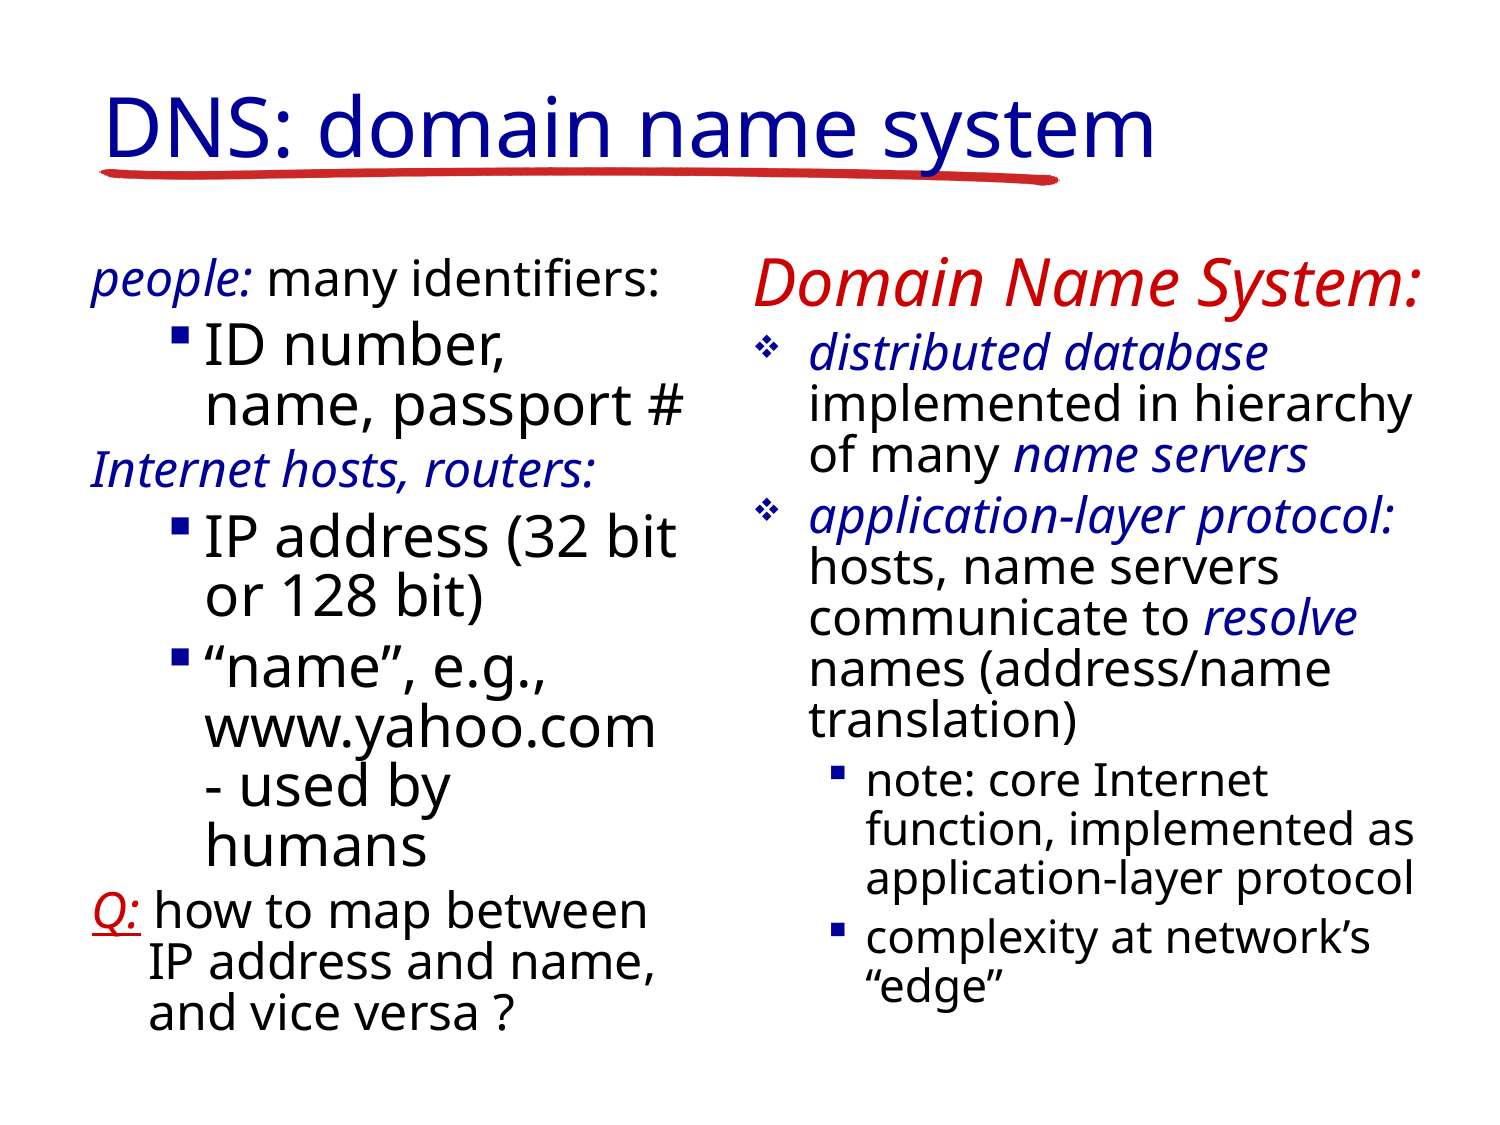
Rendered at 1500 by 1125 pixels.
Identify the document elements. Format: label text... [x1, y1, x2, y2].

title DNS: domain name system [87, 49, 1363, 200]
picture [94, 162, 1071, 192]
list Domain Name System: distributed database implemented in hierarchy of many name servers application-layer protocol: hosts, name servers communicate to resolve names (address/name translation) note: core Internet function, implemented as application-layer protocol complexity at network’s “edge” [737, 244, 1441, 1066]
list people: many identifiers: ID number, name, passport # Internet hosts, routers: IP address (32 bit or 128 bit) “name”, e.g., www.yahoo.com - used by humans Q: how to map between IP address and name, and vice versa ? [76, 247, 702, 1011]
